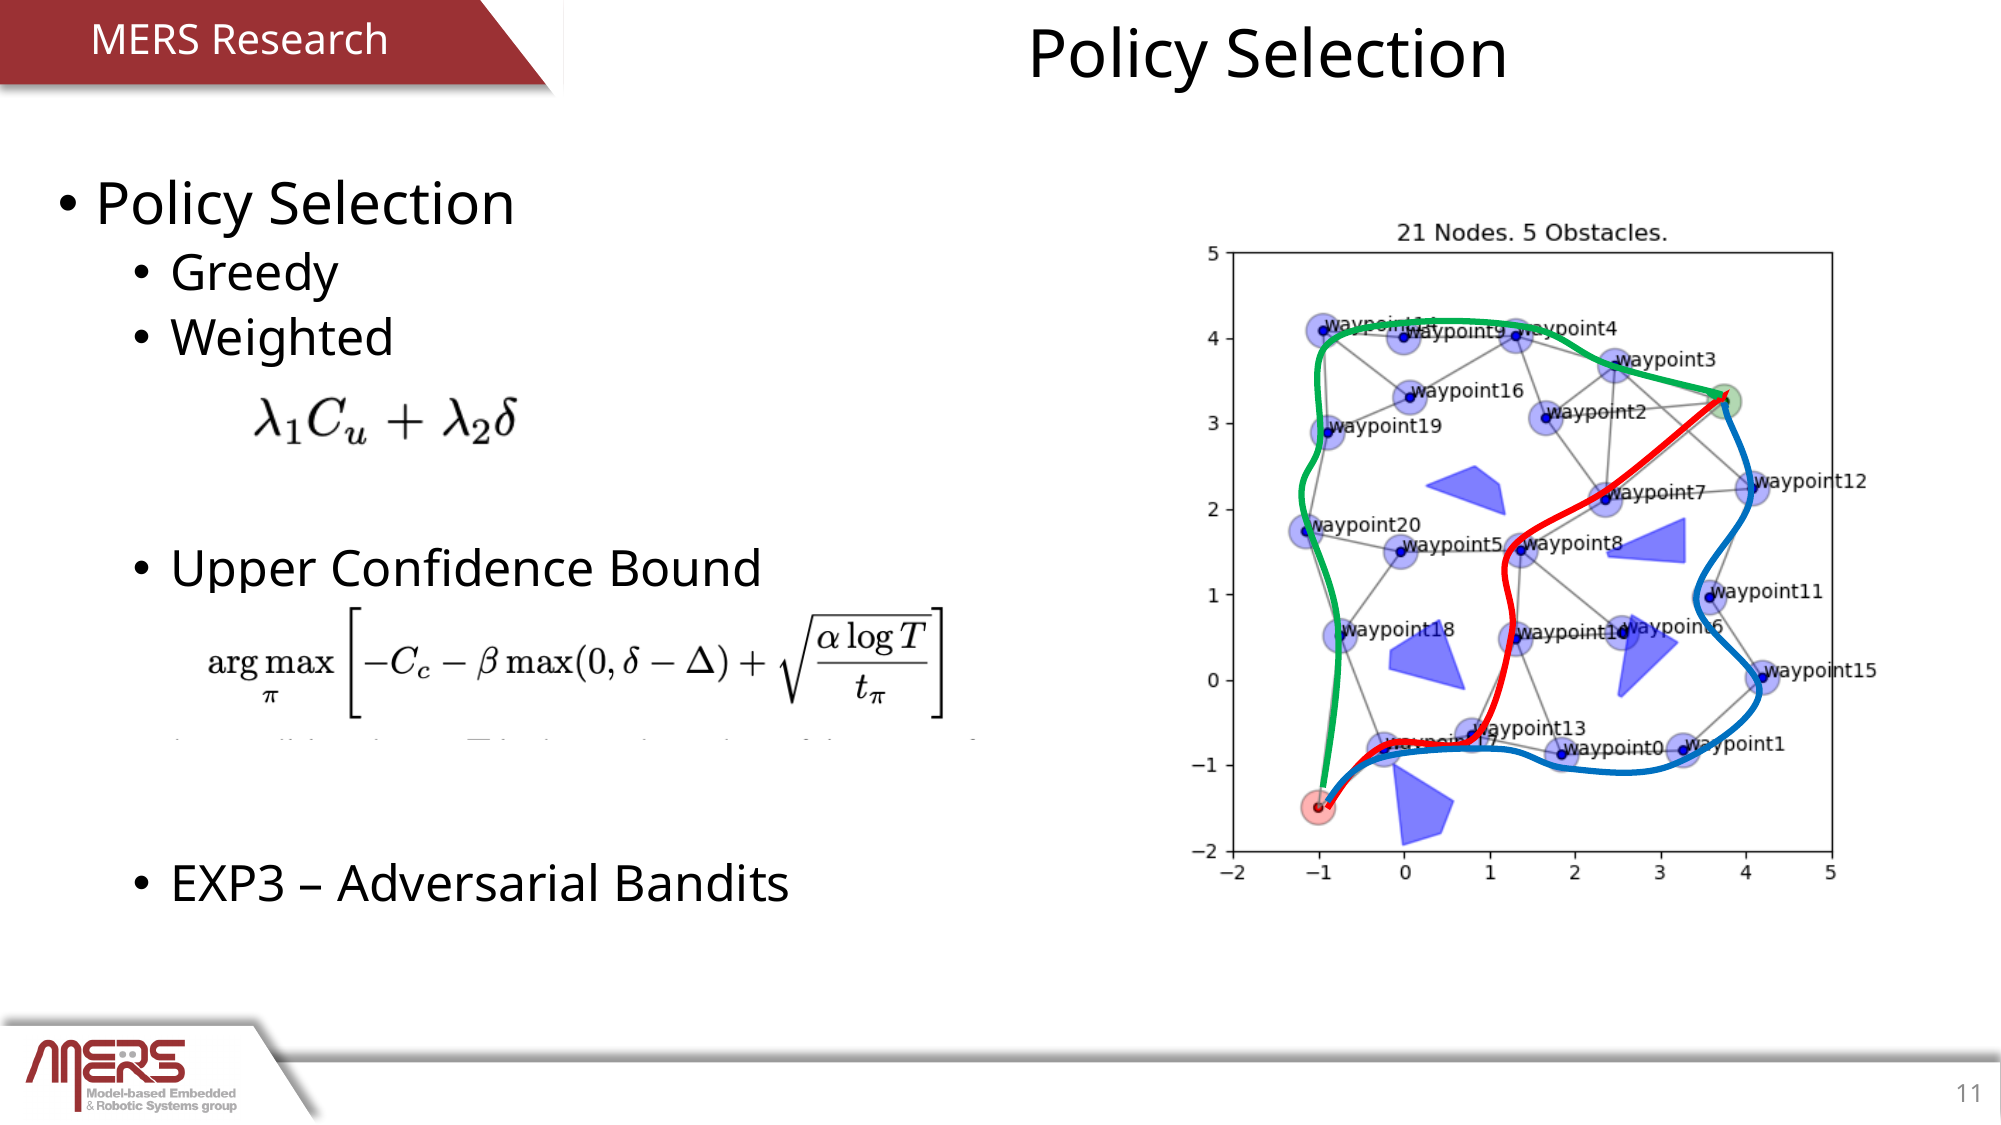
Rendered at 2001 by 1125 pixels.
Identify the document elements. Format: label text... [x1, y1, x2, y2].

list Policy Selection Greedy Weighted Upper Confidence Bound EXP3 – Adversarial Bandits [43, 166, 954, 1046]
picture [1134, 159, 1911, 936]
picture [239, 392, 520, 459]
list MERS Research [0, 2, 481, 82]
title Policy Selection [563, 12, 1975, 87]
picture [172, 593, 1000, 740]
picture [23, 1035, 241, 1121]
